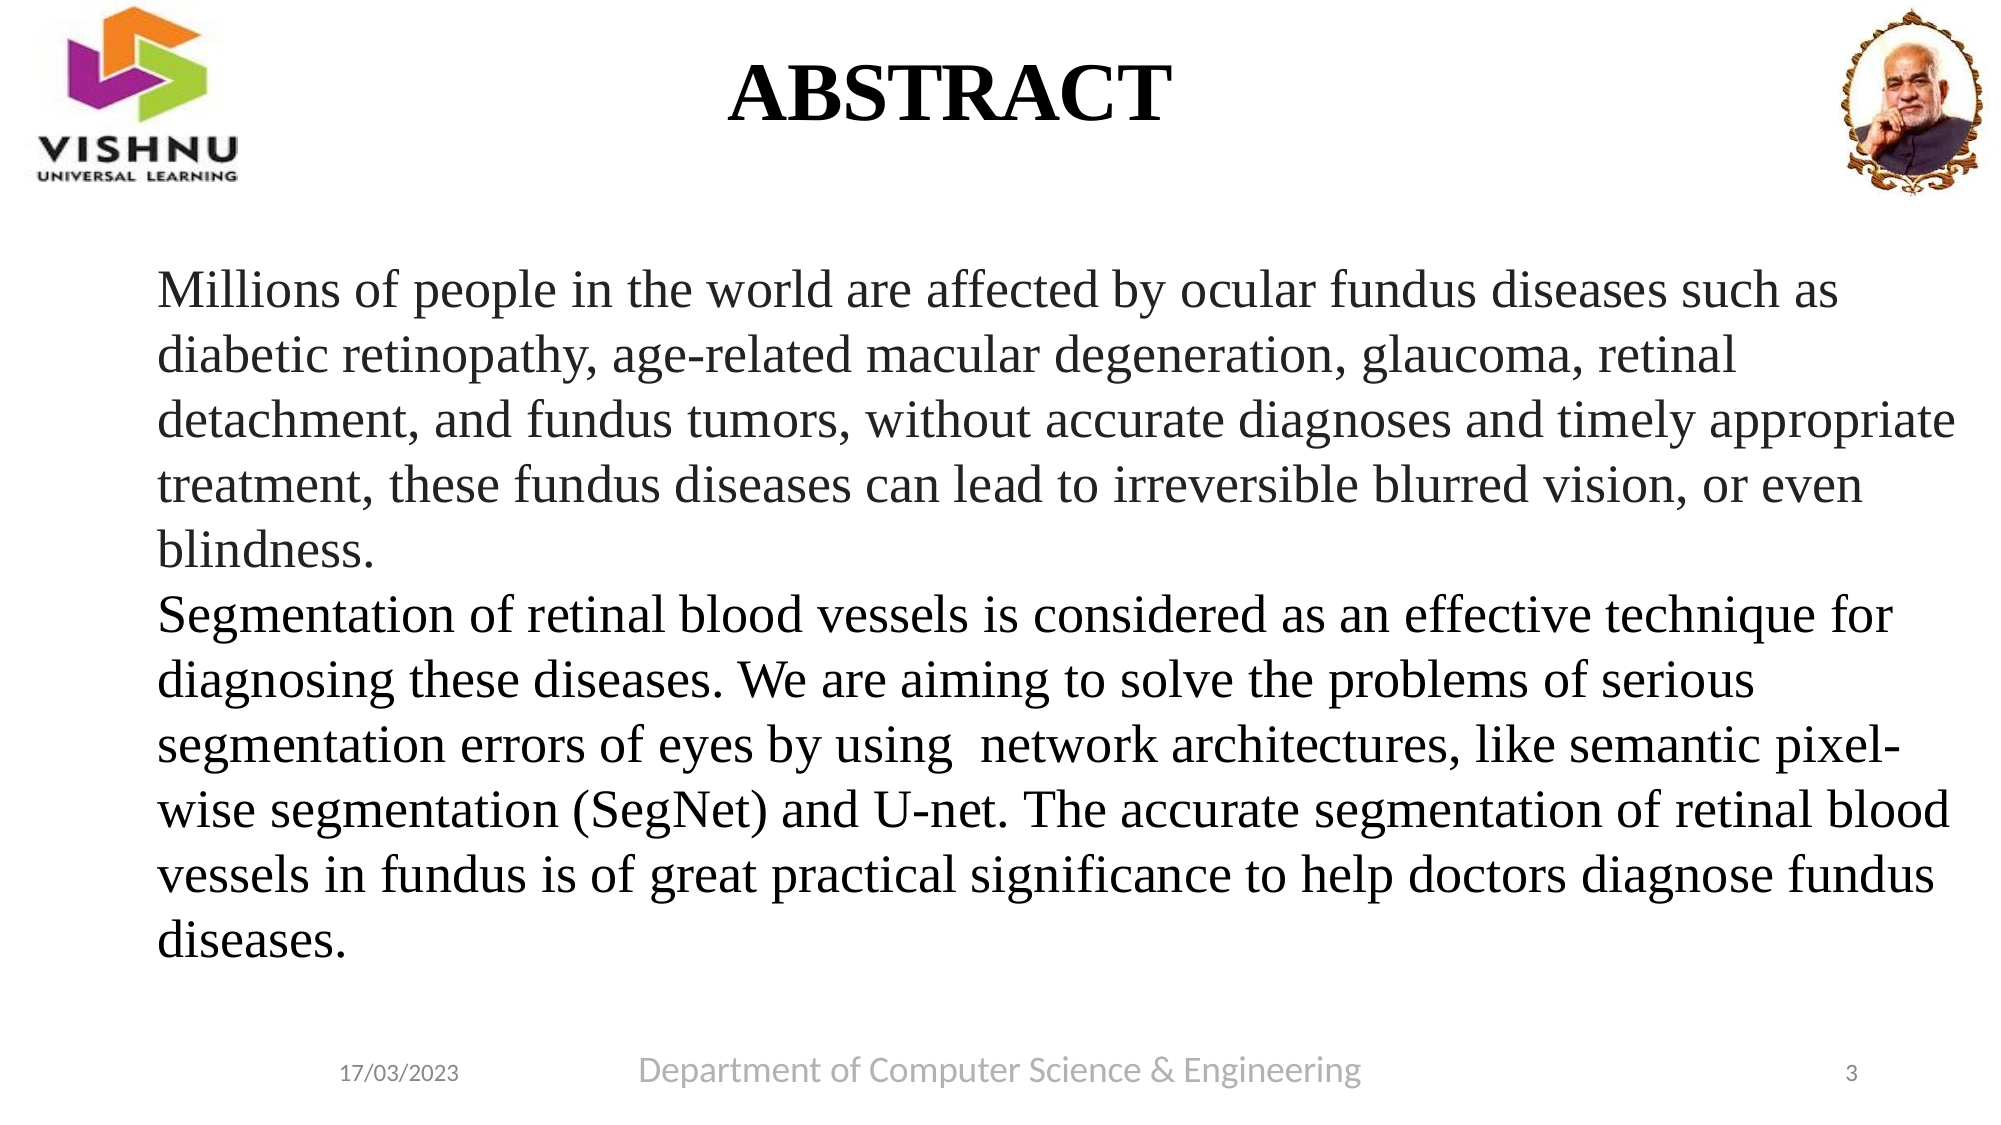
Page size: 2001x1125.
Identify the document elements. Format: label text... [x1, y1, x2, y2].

picture [1832, 0, 1996, 202]
text_box Millions of people in the world are affected by ocular fundus diseases such as diabetic retinopathy, age-related macular degeneration, glaucoma, retinal detachment, and fundus tumors, without accurate diagnoses and timely appropriate treatment, these fundus diseases can lead to irreversible blurred vision, or even blindness. Segmentation of retinal blood vessels is considered as an effective technique for diagnosing these diseases. We are aiming to solve the problems of serious segmentation errors of eyes by using network architectures, like semantic pixel-wise segmentation (SegNet) and U-net. The accurate segmentation of retinal blood vessels in fundus is of great practical significance to help doctors diagnose fundus diseases. [143, 246, 1995, 976]
footer Department of Computer Science & Engineering [630, 1044, 1370, 1090]
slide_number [336, 1060, 462, 1125]
title ABSTRACT [725, 34, 1275, 225]
slide_number 3 [1839, 1060, 1890, 1125]
picture [24, 0, 238, 182]
